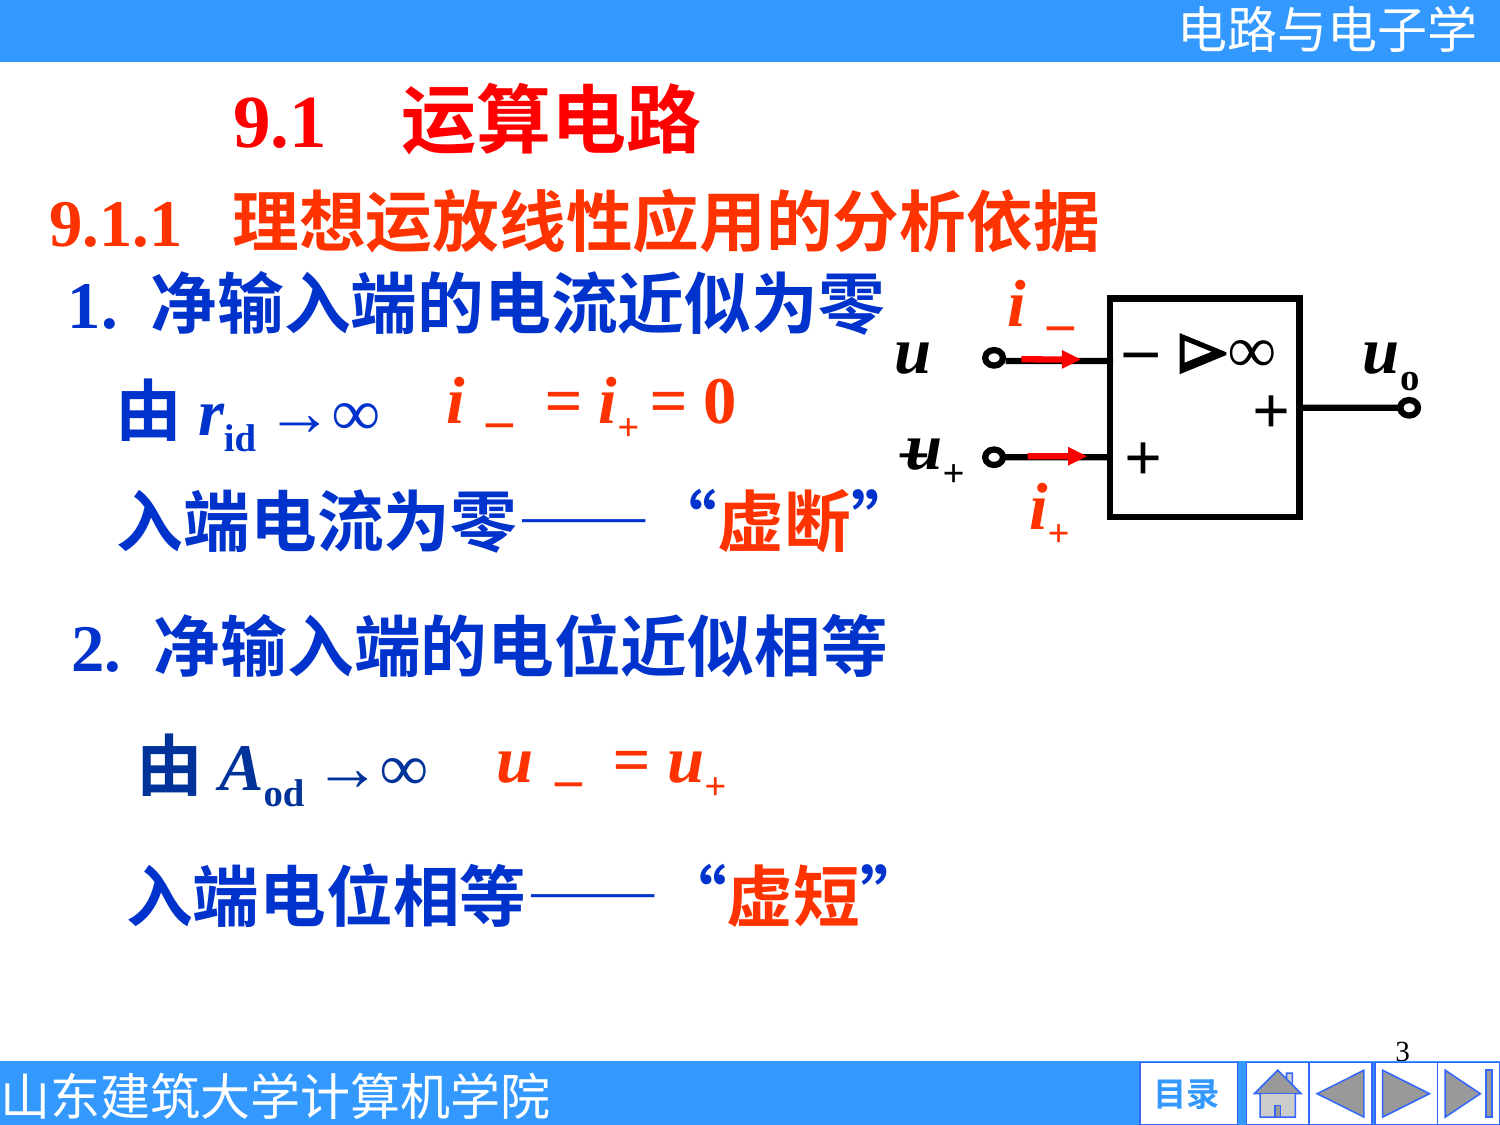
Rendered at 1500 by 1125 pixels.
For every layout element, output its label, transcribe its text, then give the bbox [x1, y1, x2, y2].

text_box 9.1 运算电路 [218, 65, 1160, 170]
text_box 由rid →∞ [69, 361, 473, 467]
text_box 入端电位相等——“虚短” [111, 847, 1101, 943]
text_box 2. 净输入端的电位近似相等 [56, 597, 1031, 693]
text_box 入端电流为零——“虚断” [102, 472, 1092, 568]
text_box 9.1.1 理想运放线性应用的分析依据 [34, 172, 1325, 267]
text_box u－ = u+ [481, 708, 909, 815]
text_box 1. 净输入端的电流近似为零 [53, 254, 875, 350]
text_box i－ = i+ = 0 [431, 349, 859, 455]
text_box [879, 252, 1450, 551]
text_box 由Aod →∞ [90, 716, 573, 822]
